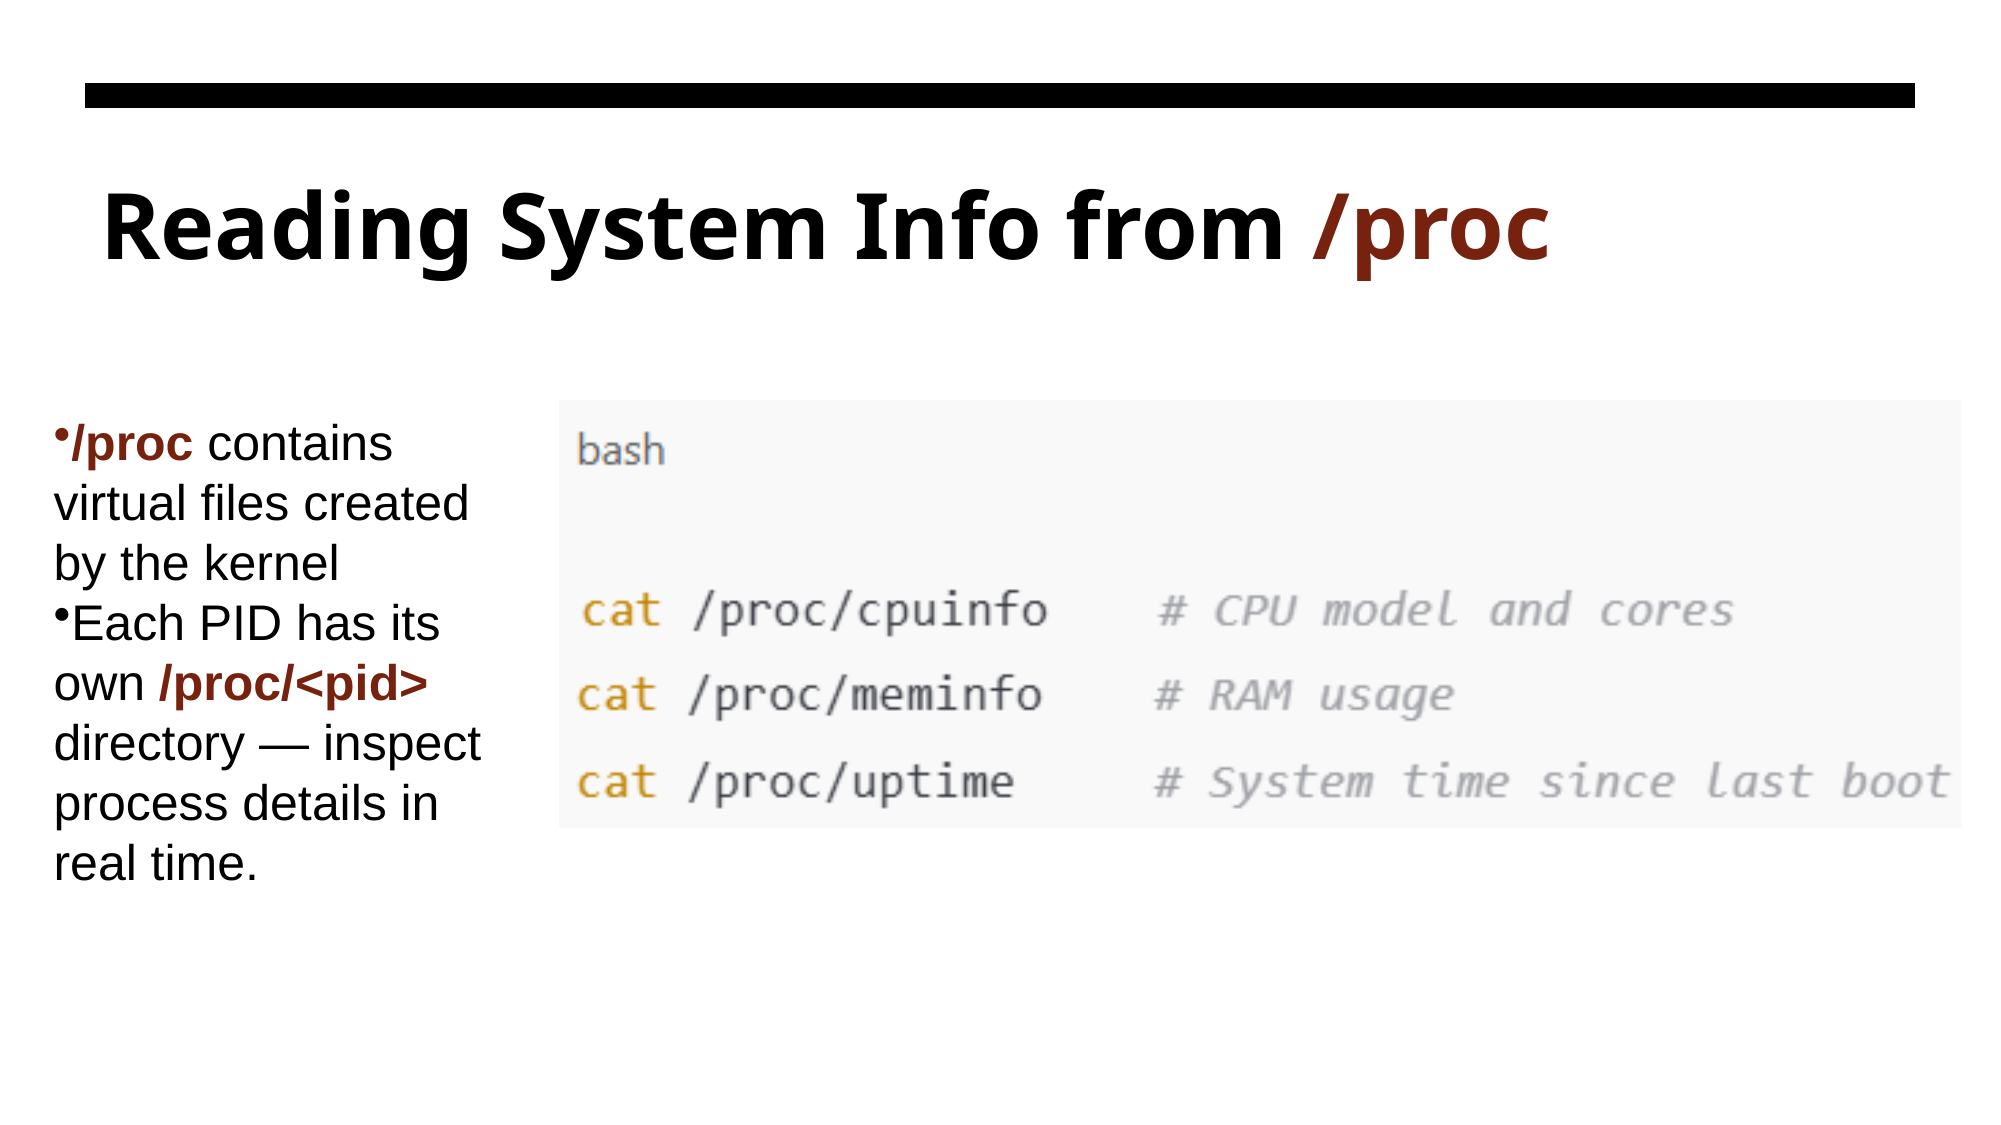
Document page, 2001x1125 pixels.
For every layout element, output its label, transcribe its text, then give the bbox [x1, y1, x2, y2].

list /proc contains virtual files created by the kernel Each PID has its own /proc/<pid> directory — inspect process details in real time. [38, 324, 533, 977]
title Reading System Info from /proc [85, 160, 1916, 401]
picture [558, 399, 1962, 829]
